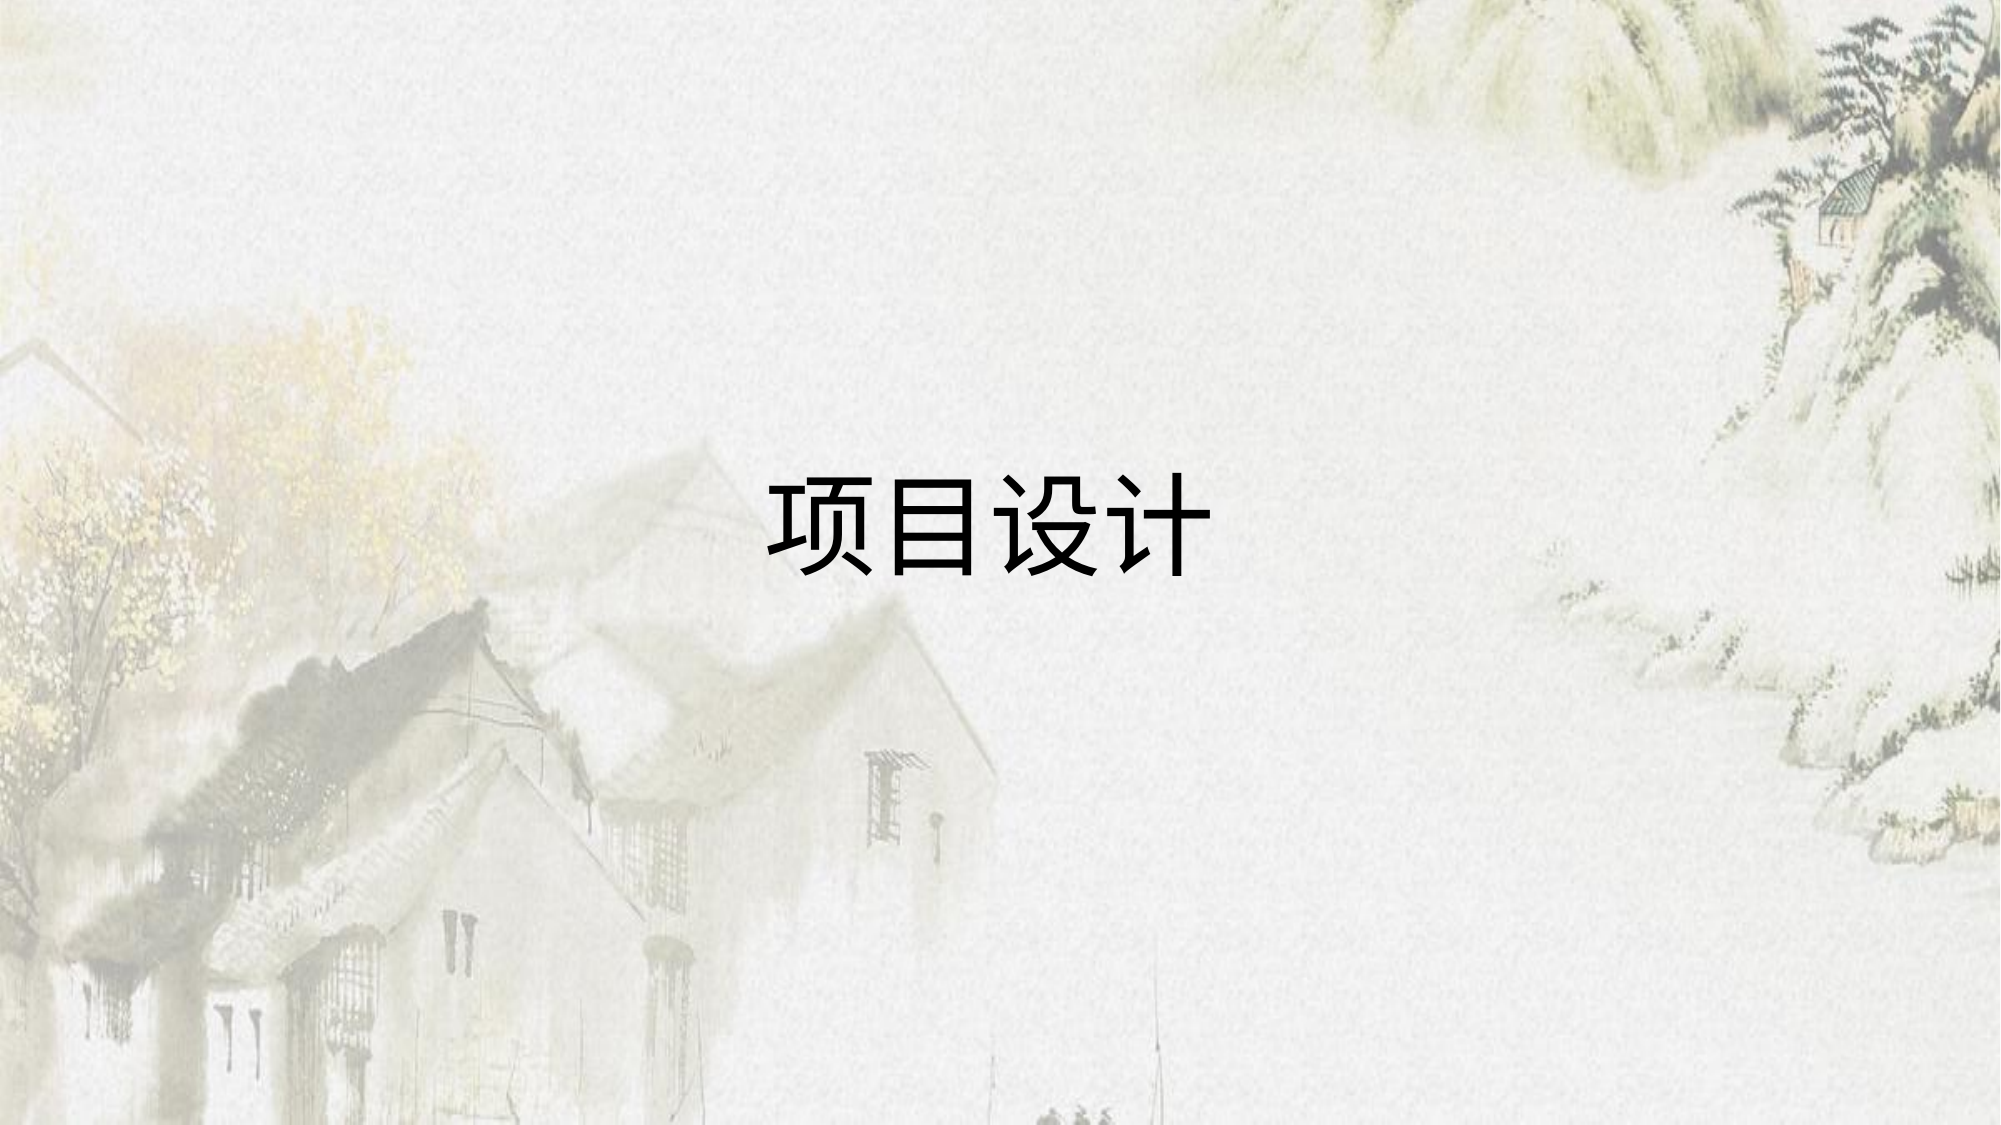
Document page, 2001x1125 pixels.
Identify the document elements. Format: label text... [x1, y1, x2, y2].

text_box 项目设计 [749, 447, 1677, 809]
picture [0, 0, 2001, 1125]
